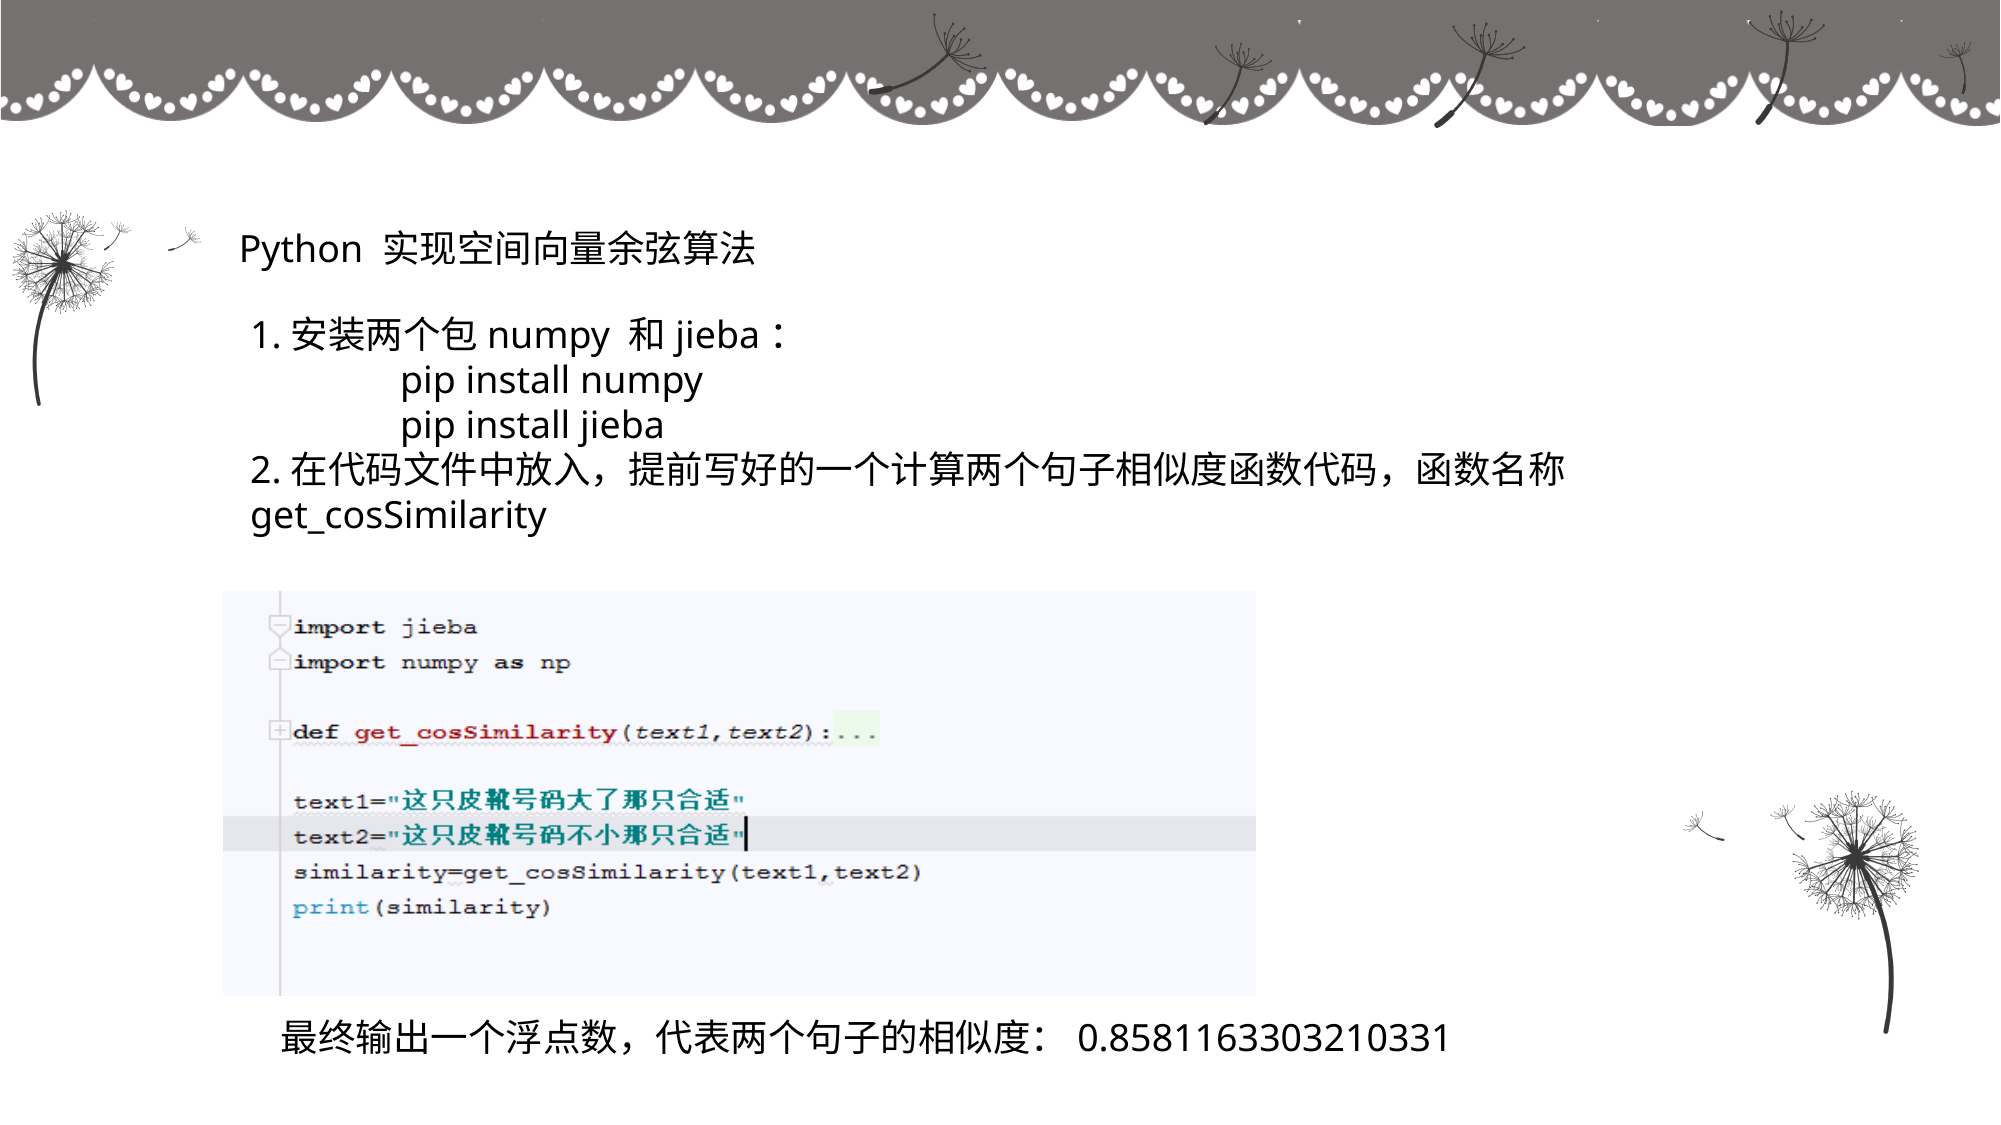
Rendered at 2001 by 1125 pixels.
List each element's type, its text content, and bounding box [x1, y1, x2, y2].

text_box 1.安装两个包numpy 和jieba： pip install numpy pip install jieba 2.在代码文件中放入，提前写好的一个计算两个句子相似度函数代码，函数名称get_cosSimilarity [235, 303, 1588, 589]
picture [0, 0, 2000, 128]
picture [8, 210, 201, 406]
picture [1683, 790, 1924, 1034]
text_box Python 实现空间向量余弦算法 [223, 217, 773, 277]
picture [223, 591, 1256, 996]
text_box 最终输出一个浮点数，代表两个句子的相似度：0.8581163303210331 [266, 1006, 1468, 1067]
